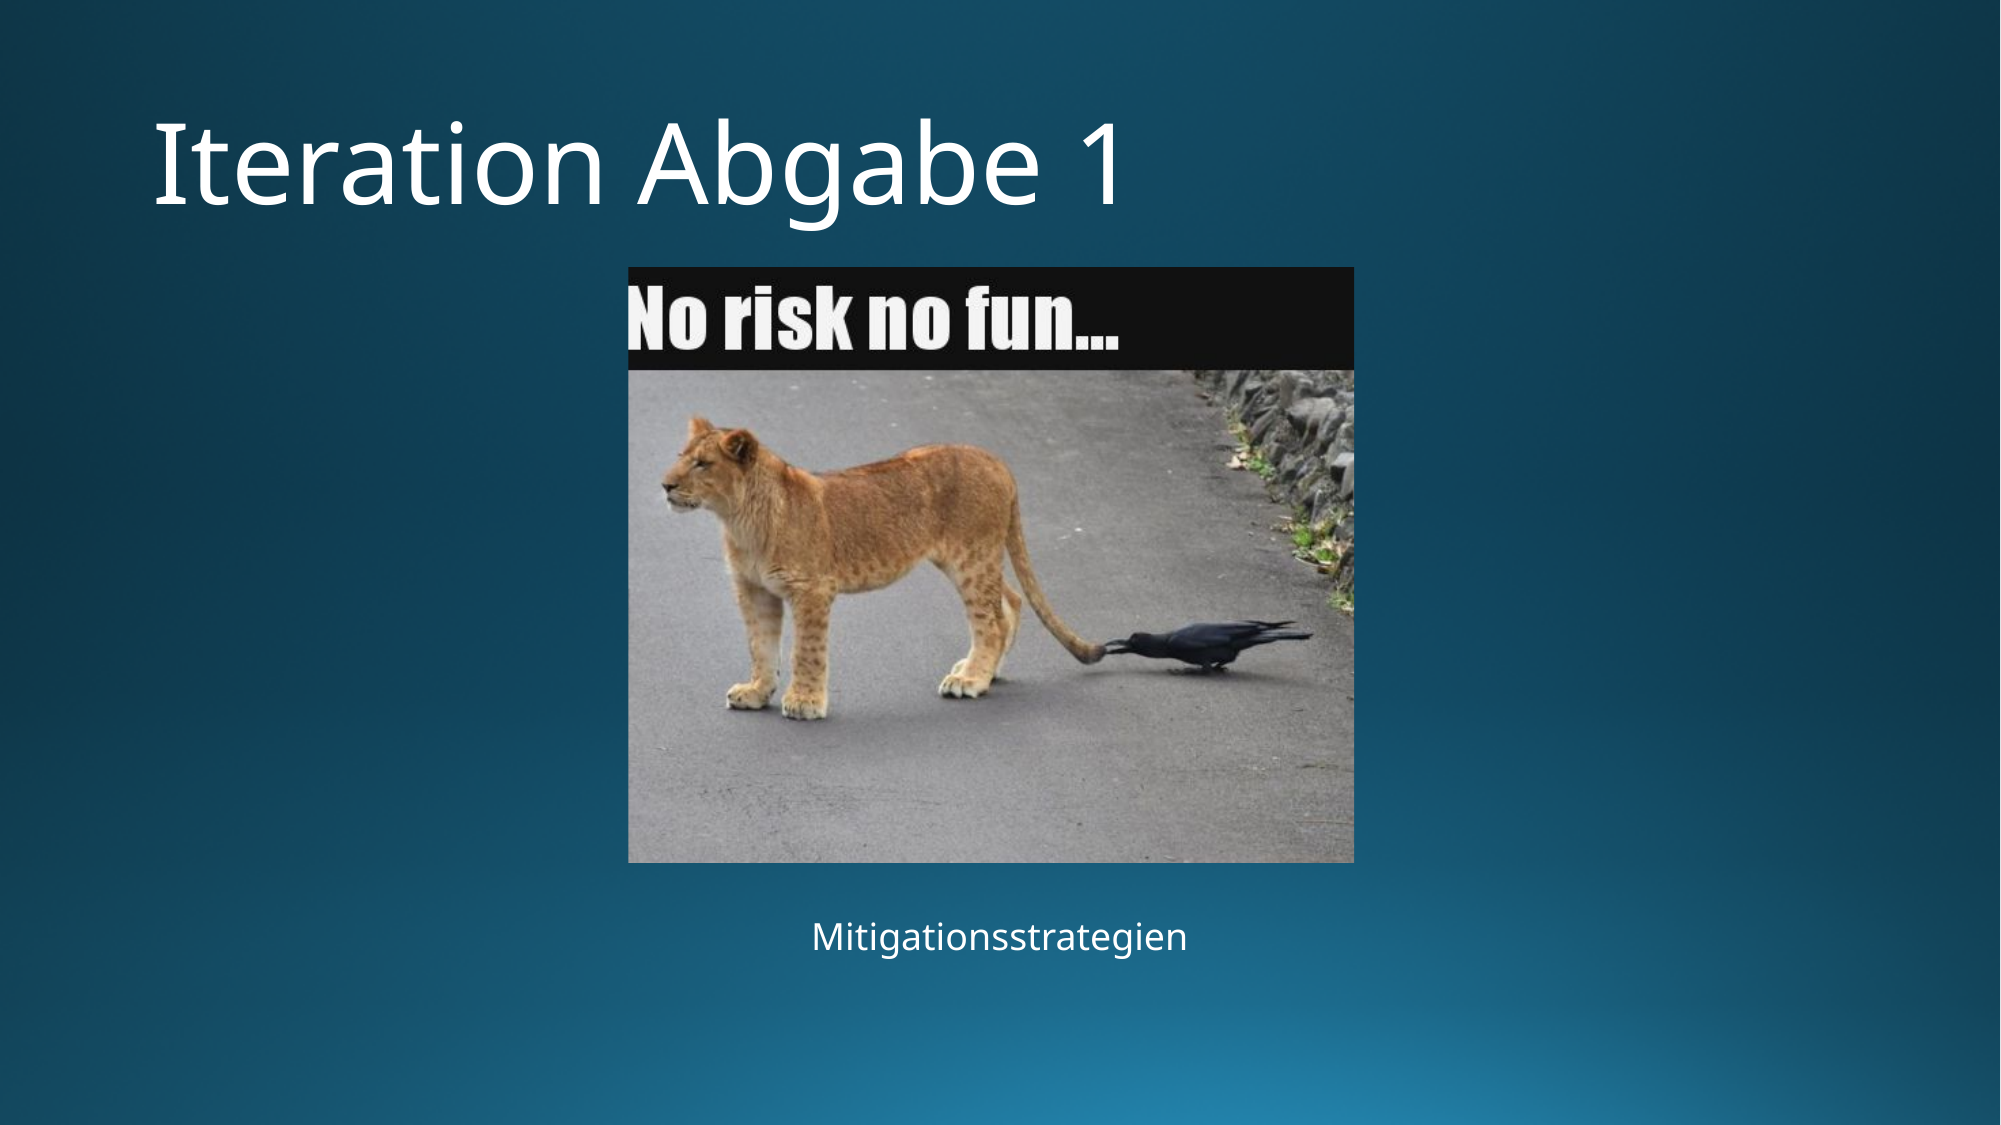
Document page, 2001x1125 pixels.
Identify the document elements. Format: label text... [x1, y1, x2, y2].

picture [0, 0, 2001, 1125]
text_box Mitigationsstrategien [571, 905, 1429, 966]
title Iteration Abgabe 1 [137, 59, 1863, 278]
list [628, 267, 1355, 863]
